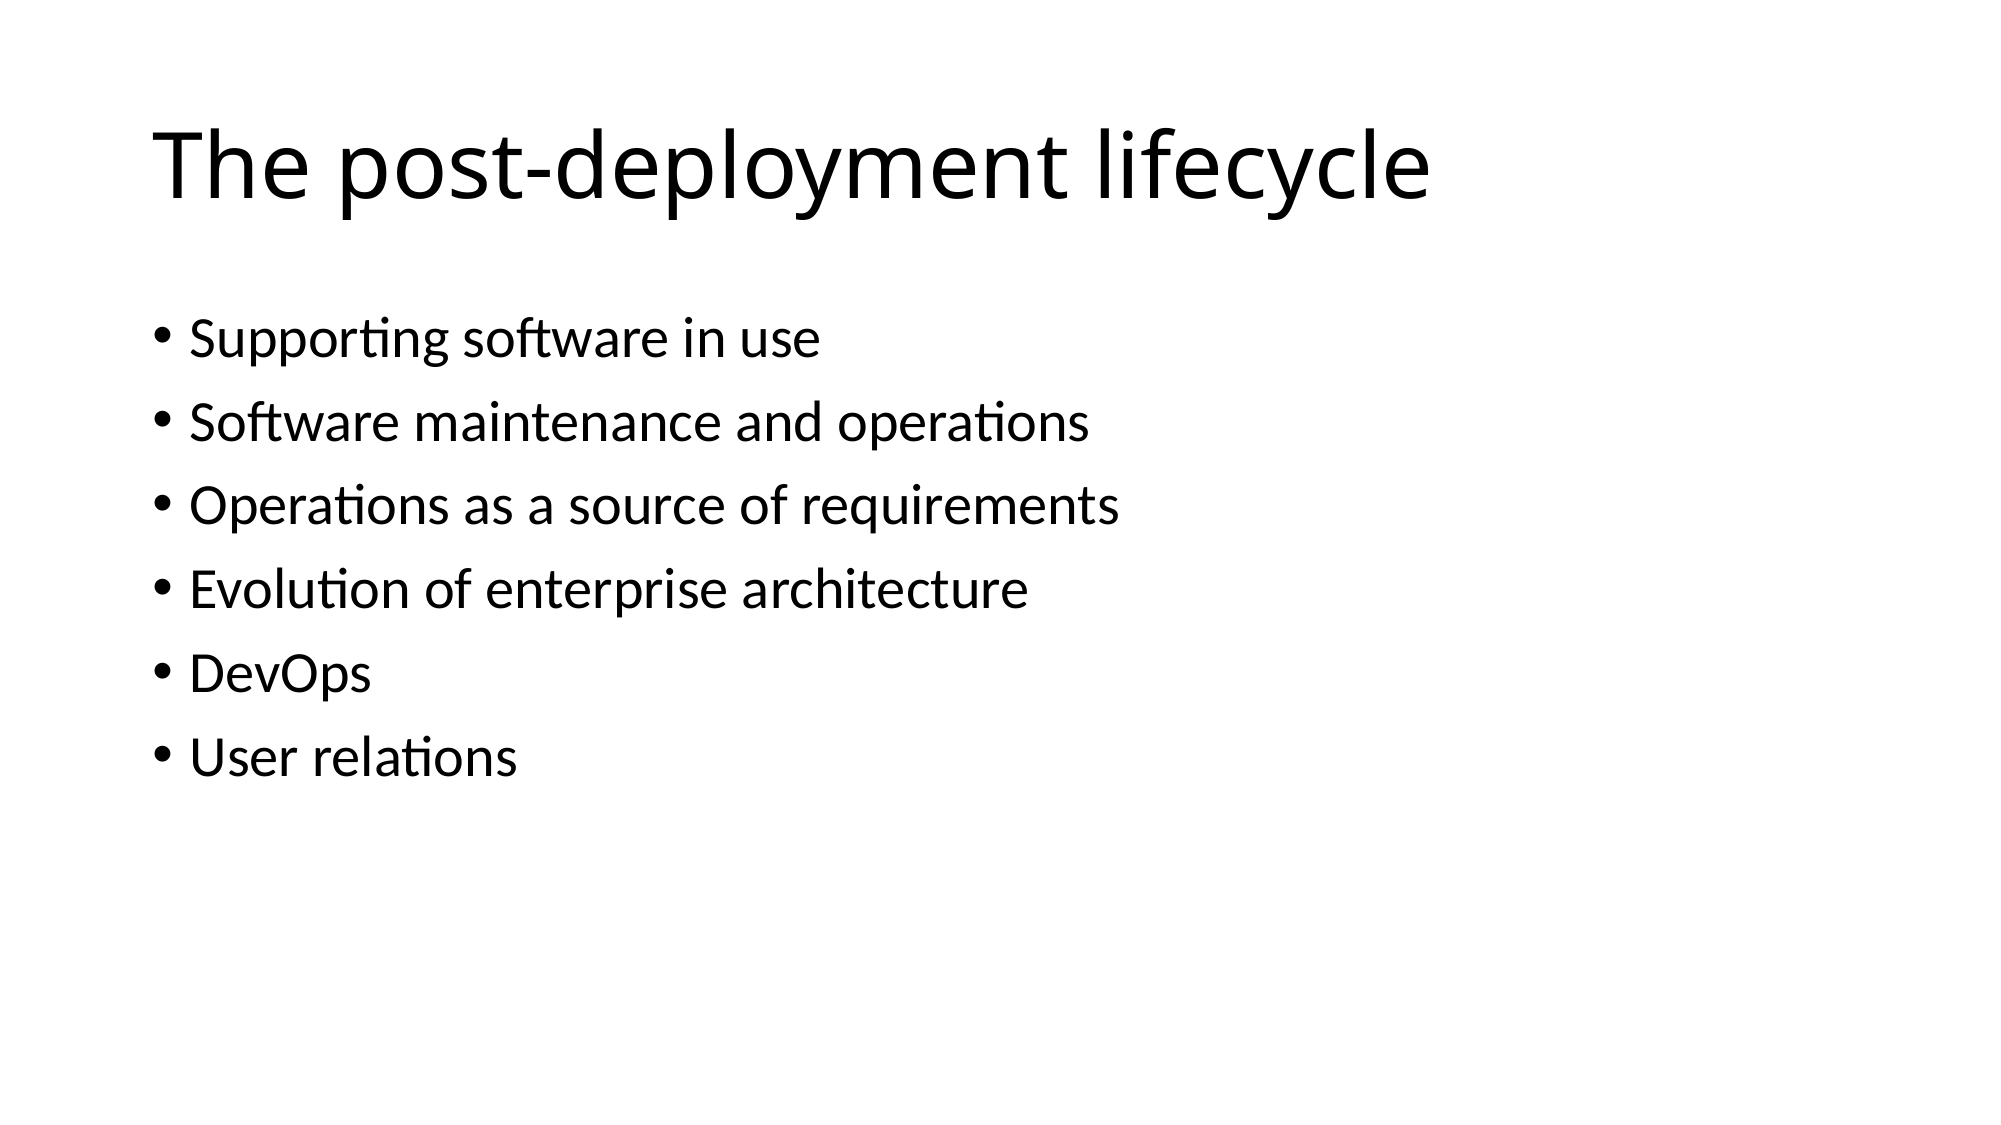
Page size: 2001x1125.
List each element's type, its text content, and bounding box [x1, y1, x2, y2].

list Supporting software in use Software maintenance and operations Operations as a source of requirements Evolution of enterprise architecture DevOps User relations [137, 299, 1863, 1014]
title The post-deployment lifecycle [137, 59, 1863, 278]
